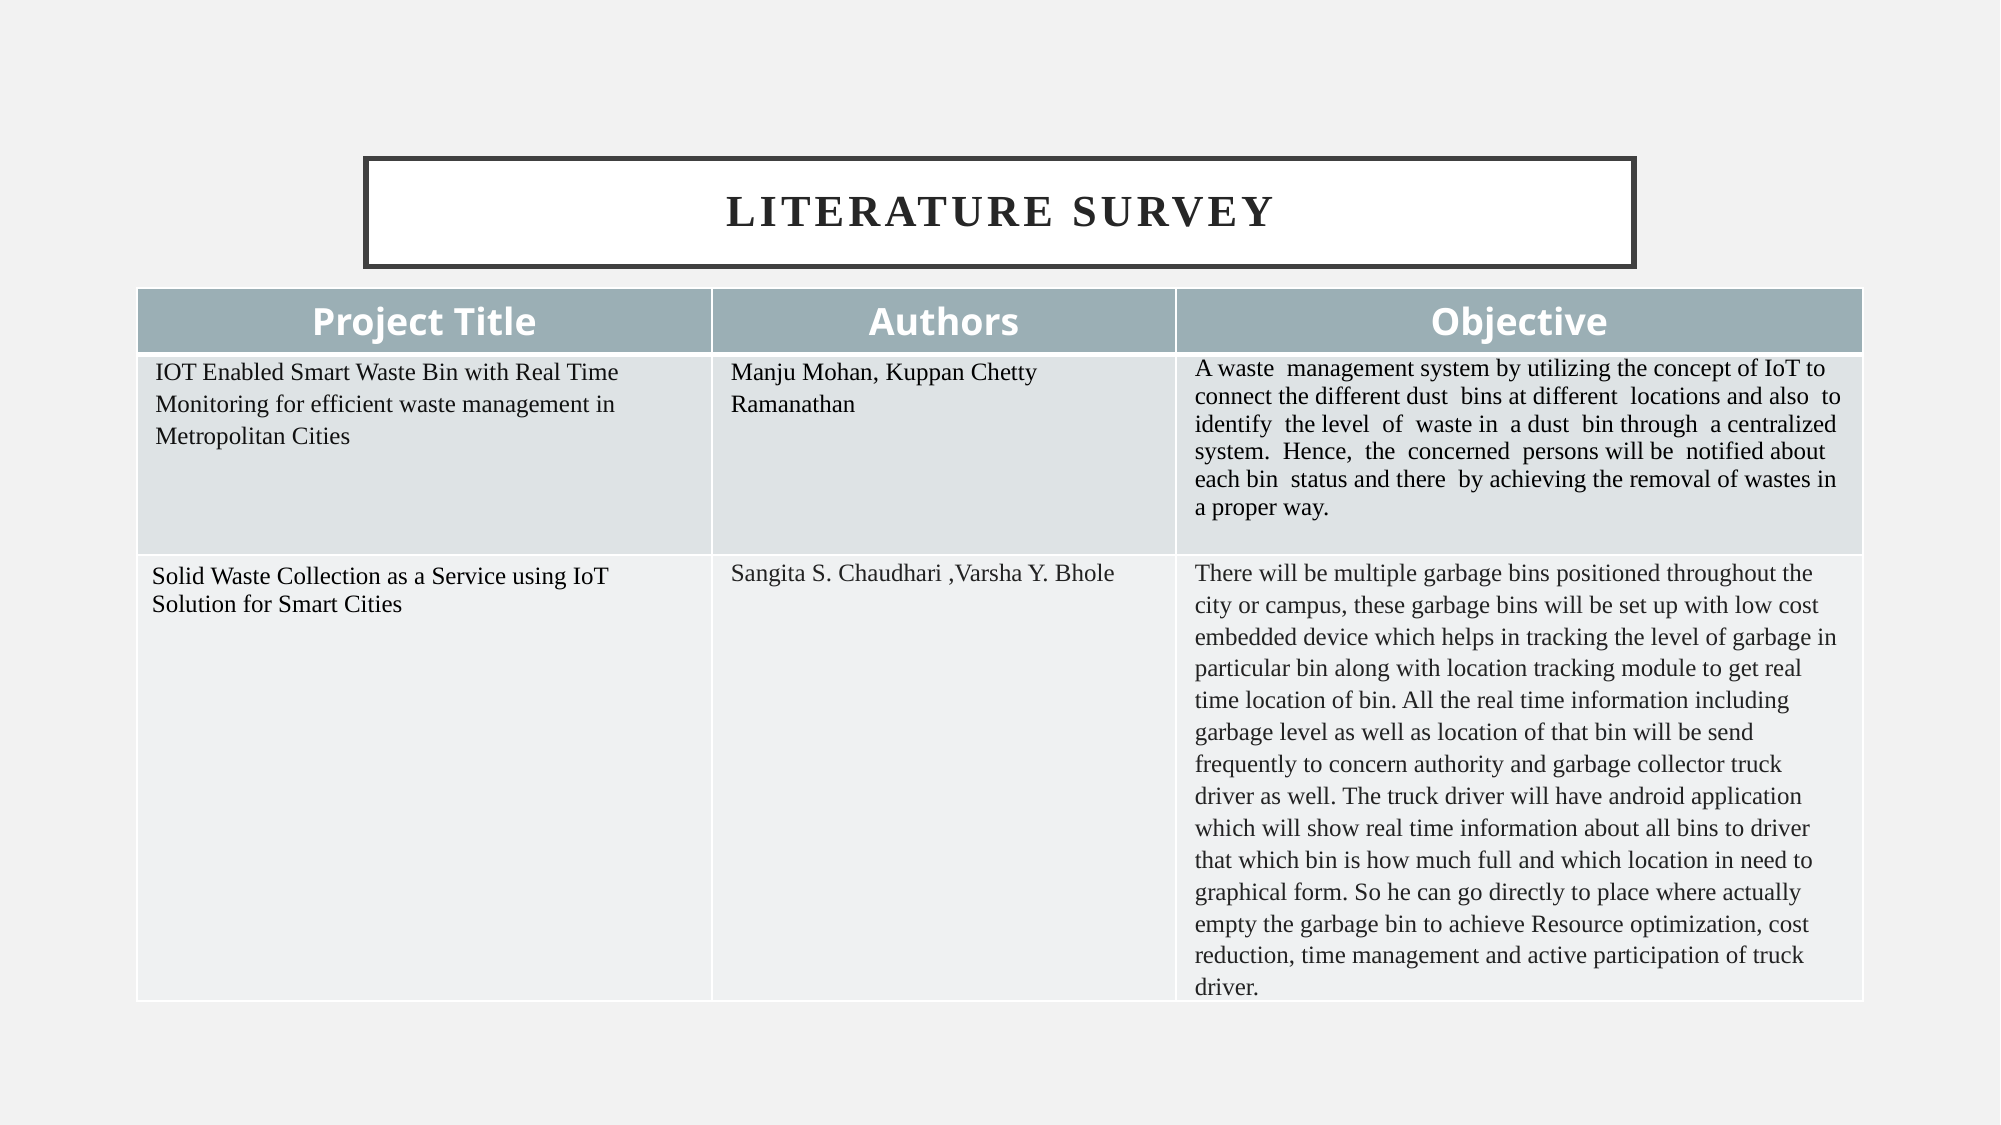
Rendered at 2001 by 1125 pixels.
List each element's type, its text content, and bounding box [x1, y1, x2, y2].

table_cell There will be multiple garbage bins positioned throughout the city or campus, these garbage bins will be set up with low cost embedded device which helps in tracking the level of garbage in particular bin along with location tracking module to get real time location of bin. All the real time information including garbage level as well as location of that bin will be send frequently to concern authority and garbage collector truck driver as well. The truck driver will have android application which will show real time information about all bins to driver that which bin is how much full and which location in need to graphical form. So he can go directly to place where actually empty the garbage bin to achieve Resource optimization, cost reduction, time management and active participation of truck driver. [1177, 556, 1862, 1000]
table_cell IOT Enabled Smart Waste Bin with Real Time Monitoring for efficient waste management in Metropolitan Cities [138, 357, 711, 554]
table_header Objective [1177, 289, 1862, 352]
title Literature SURVEY [363, 156, 1637, 269]
table_header Authors [713, 289, 1175, 352]
table_cell Sangita S. Chaudhari ,Varsha Y. Bhole [713, 556, 1175, 1000]
table_cell A waste management system by utilizing the concept of IoT to connect the different dust bins at different locations and also to identify the level of waste in a dust bin through a centralized system. Hence, the concerned persons will be notified about each bin status and there by achieving the removal of wastes in a proper way. [1177, 357, 1862, 554]
table_header Project Title [138, 289, 711, 352]
table_cell Solid Waste Collection as a Service using IoT Solution for Smart Cities [138, 556, 711, 1000]
table_cell Manju Mohan, Kuppan Chetty Ramanathan [713, 357, 1175, 554]
